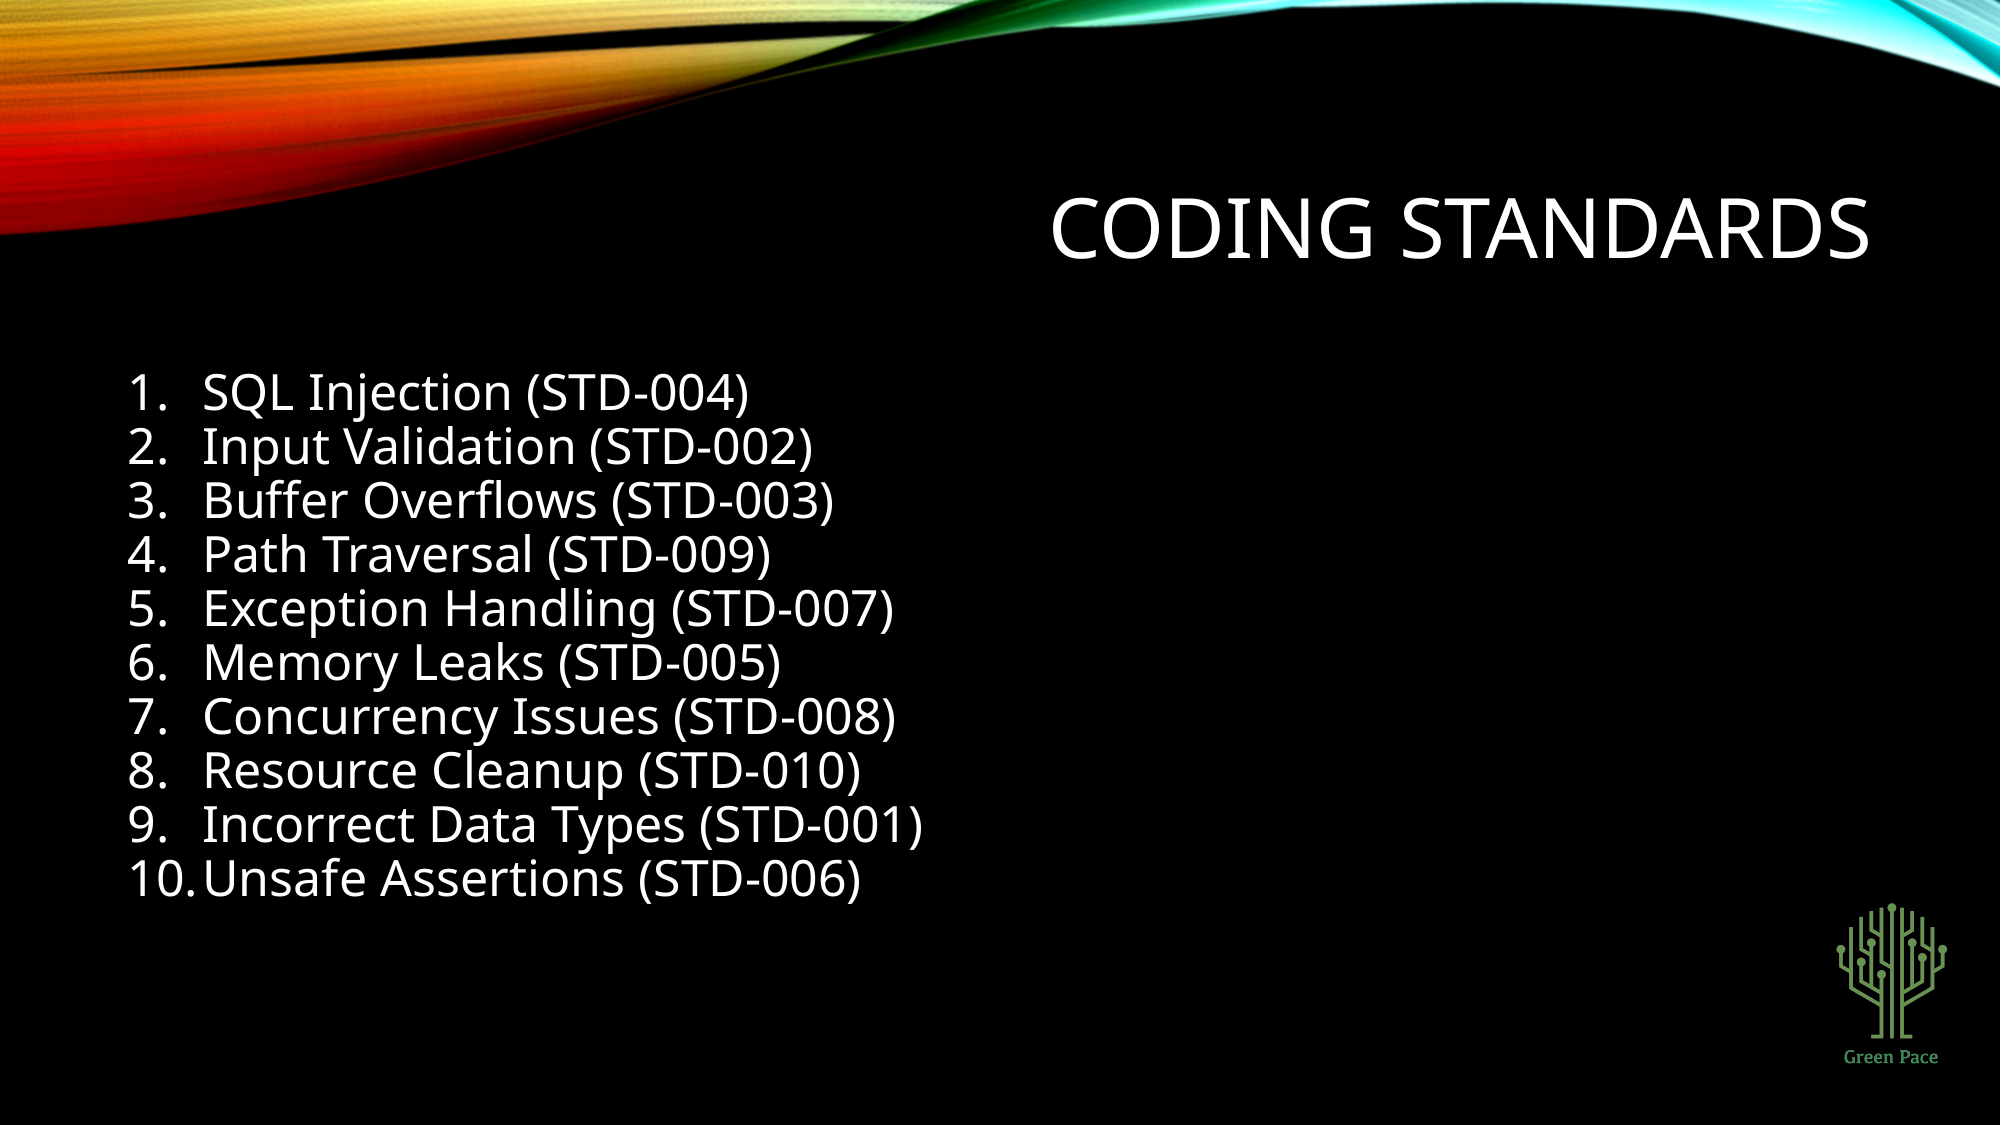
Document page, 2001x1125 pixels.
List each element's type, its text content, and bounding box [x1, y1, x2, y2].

picture [0, 0, 2000, 237]
picture [1817, 892, 1964, 1082]
title CODING STANDARDS [474, 125, 1888, 338]
list SQL Injection (STD-004) Input Validation (STD-002) Buffer Overflows (STD-003) Path Traversal (STD-009) Exception Handling (STD-007) Memory Leaks (STD-005) Concurrency Issues (STD-008) Resource Cleanup (STD-010) Incorrect Data Types (STD-001) Unsafe Assertions (STD-006) [112, 360, 1888, 1021]
